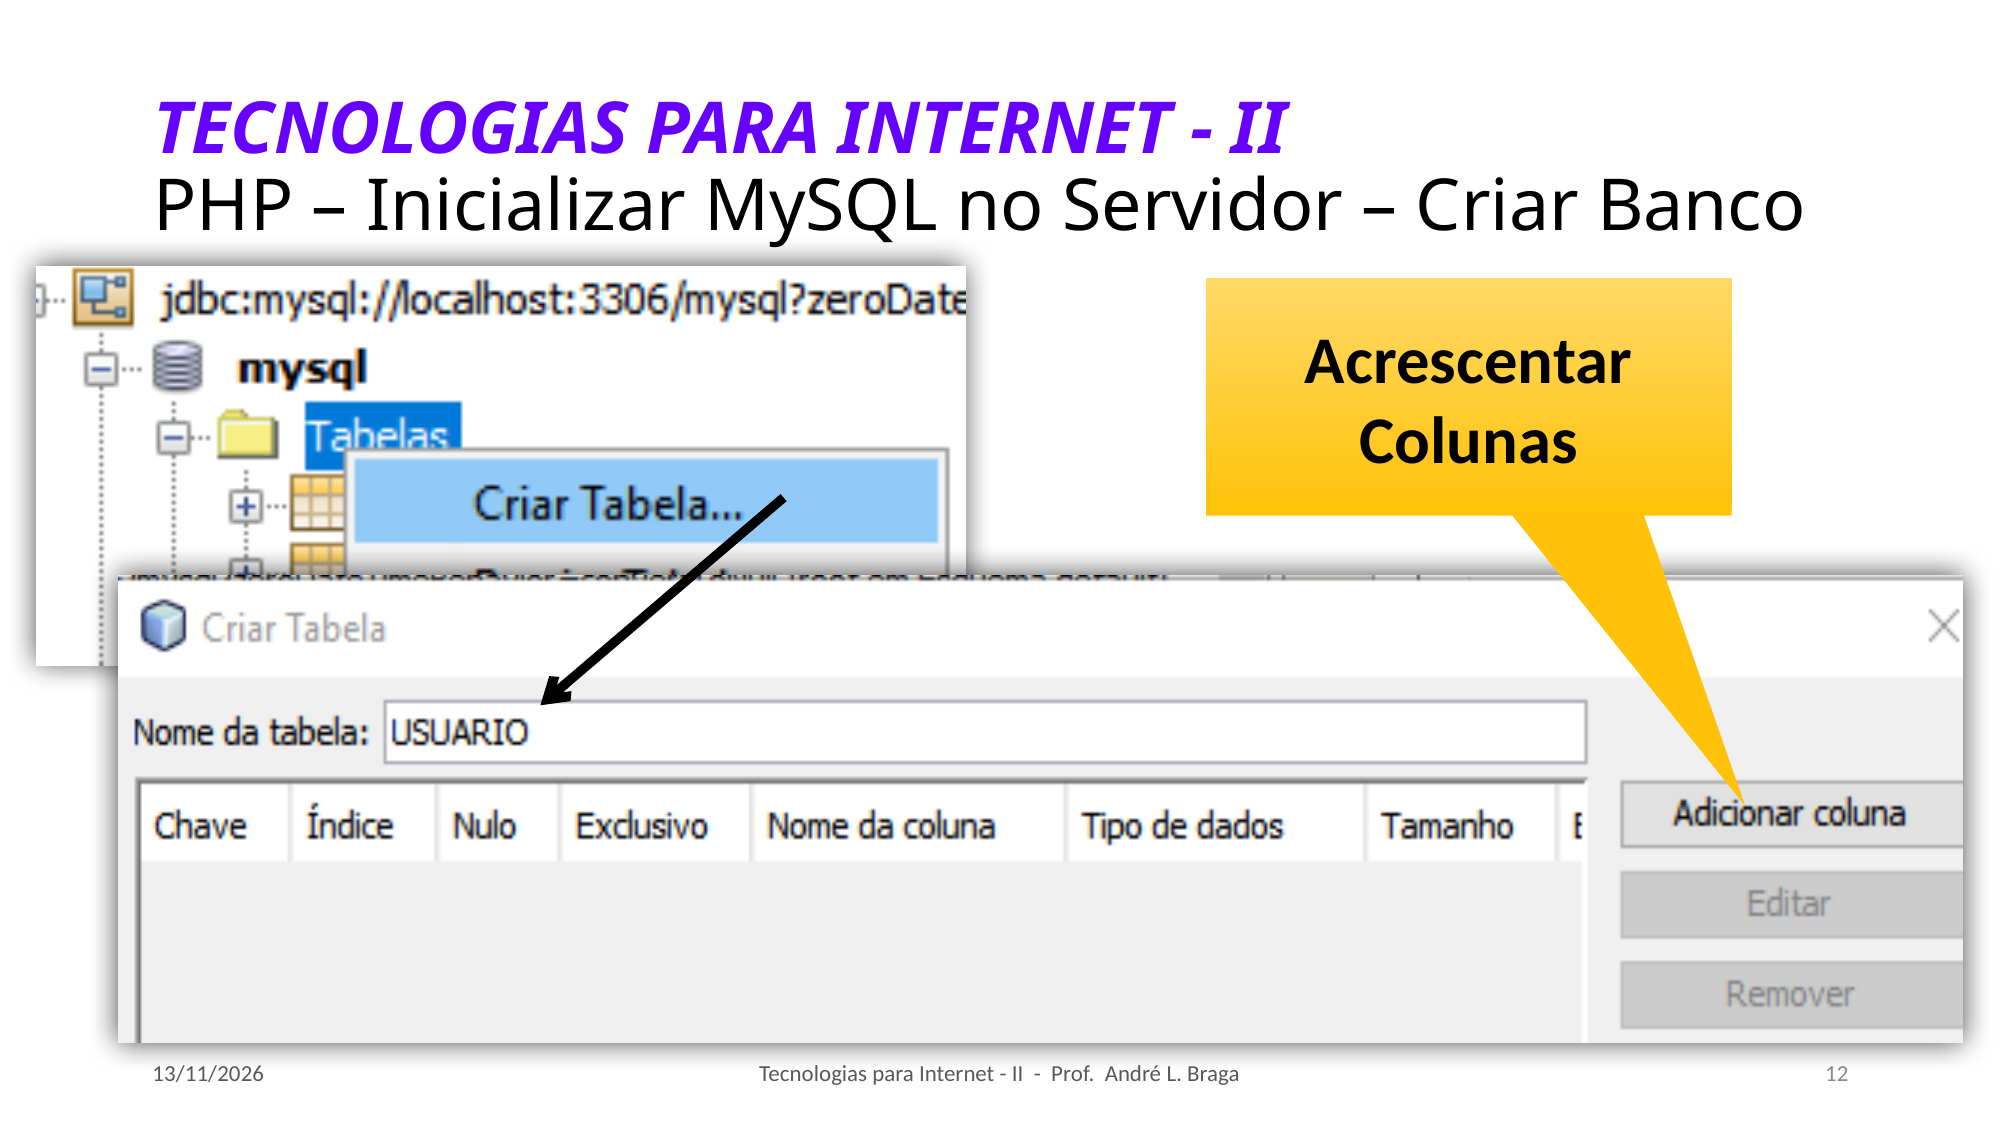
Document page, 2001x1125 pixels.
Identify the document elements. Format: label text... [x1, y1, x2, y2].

slide_number 12 [1413, 1066, 1864, 1103]
text_box Acrescentar Colunas [1205, 278, 1732, 575]
footer Tecnologias para Internet - II - Prof. André L. Braga [662, 1066, 1338, 1103]
title TECNOLOGIAS PARA INTERNET - II PHP – Inicializar MySQL no Servidor – Criar Banco [138, 60, 1864, 278]
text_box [540, 497, 784, 706]
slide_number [137, 1066, 588, 1103]
picture [36, 266, 1963, 1043]
